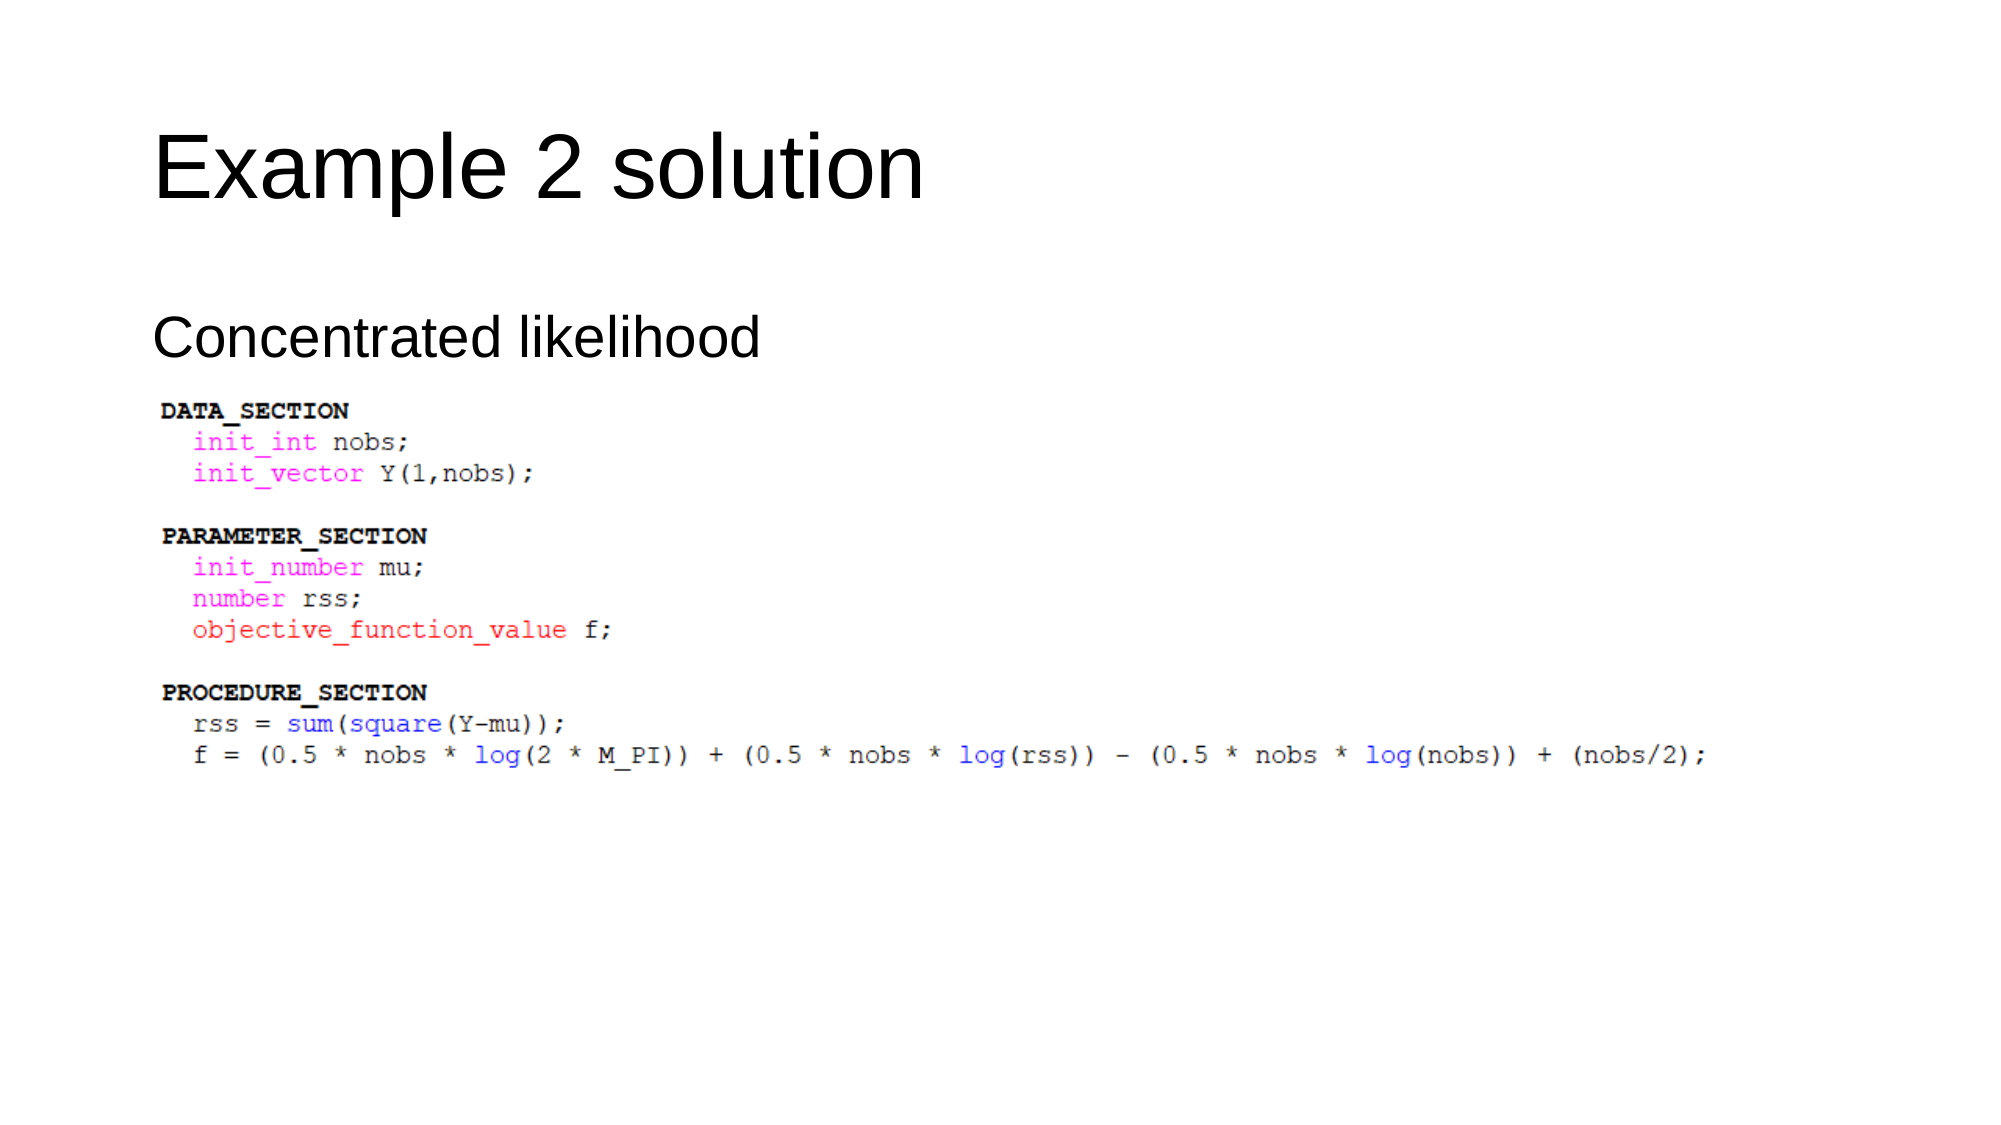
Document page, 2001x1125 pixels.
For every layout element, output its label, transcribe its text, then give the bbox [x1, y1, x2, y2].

title Example 2 solution [137, 59, 1863, 278]
list Concentrated likelihood [137, 299, 1863, 1014]
picture [149, 397, 1720, 783]
